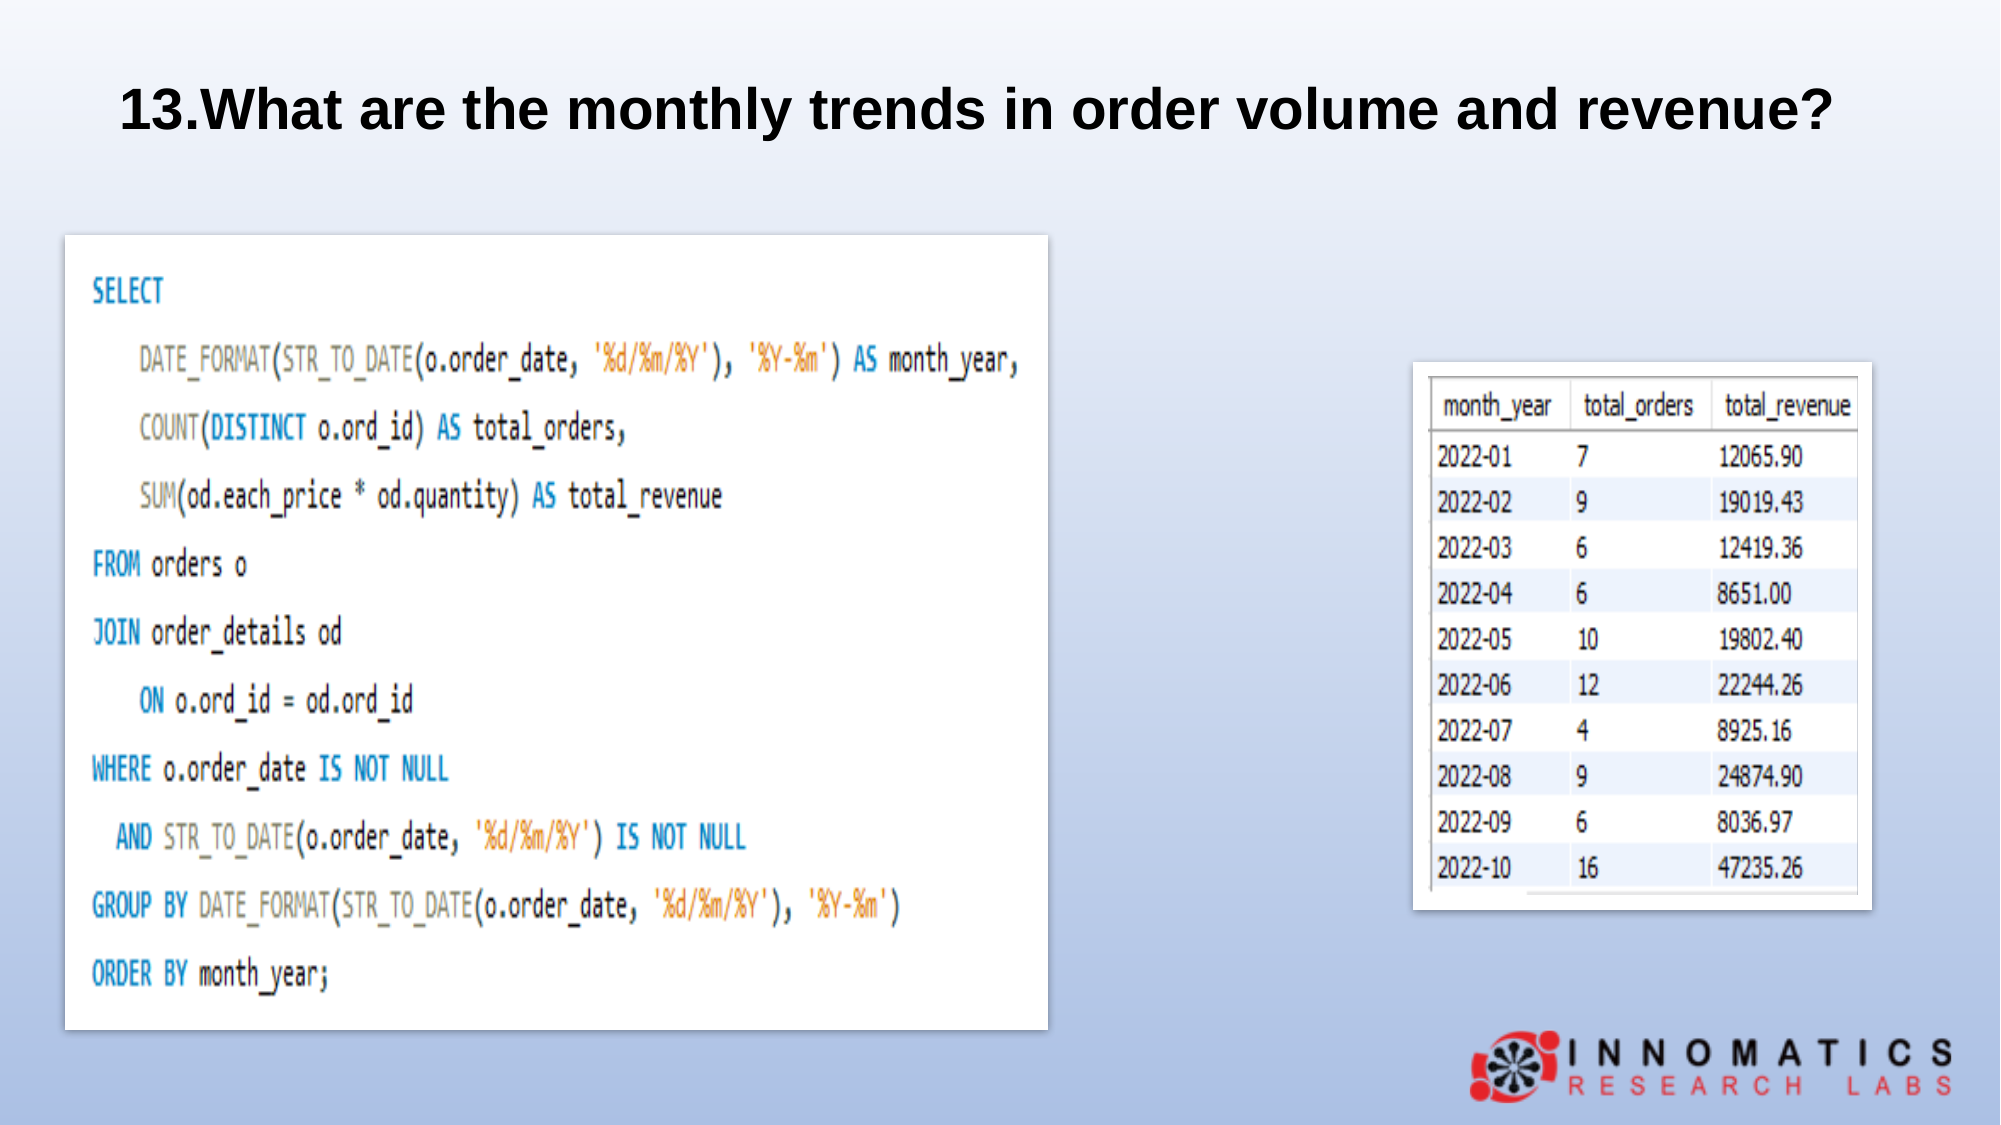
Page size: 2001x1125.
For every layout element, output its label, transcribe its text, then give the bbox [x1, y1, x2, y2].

picture [1445, 1014, 1975, 1125]
picture [79, 248, 1034, 1016]
text_box 13.What are the monthly trends in order volume and revenue? [104, 63, 1896, 149]
picture [1427, 376, 1858, 896]
